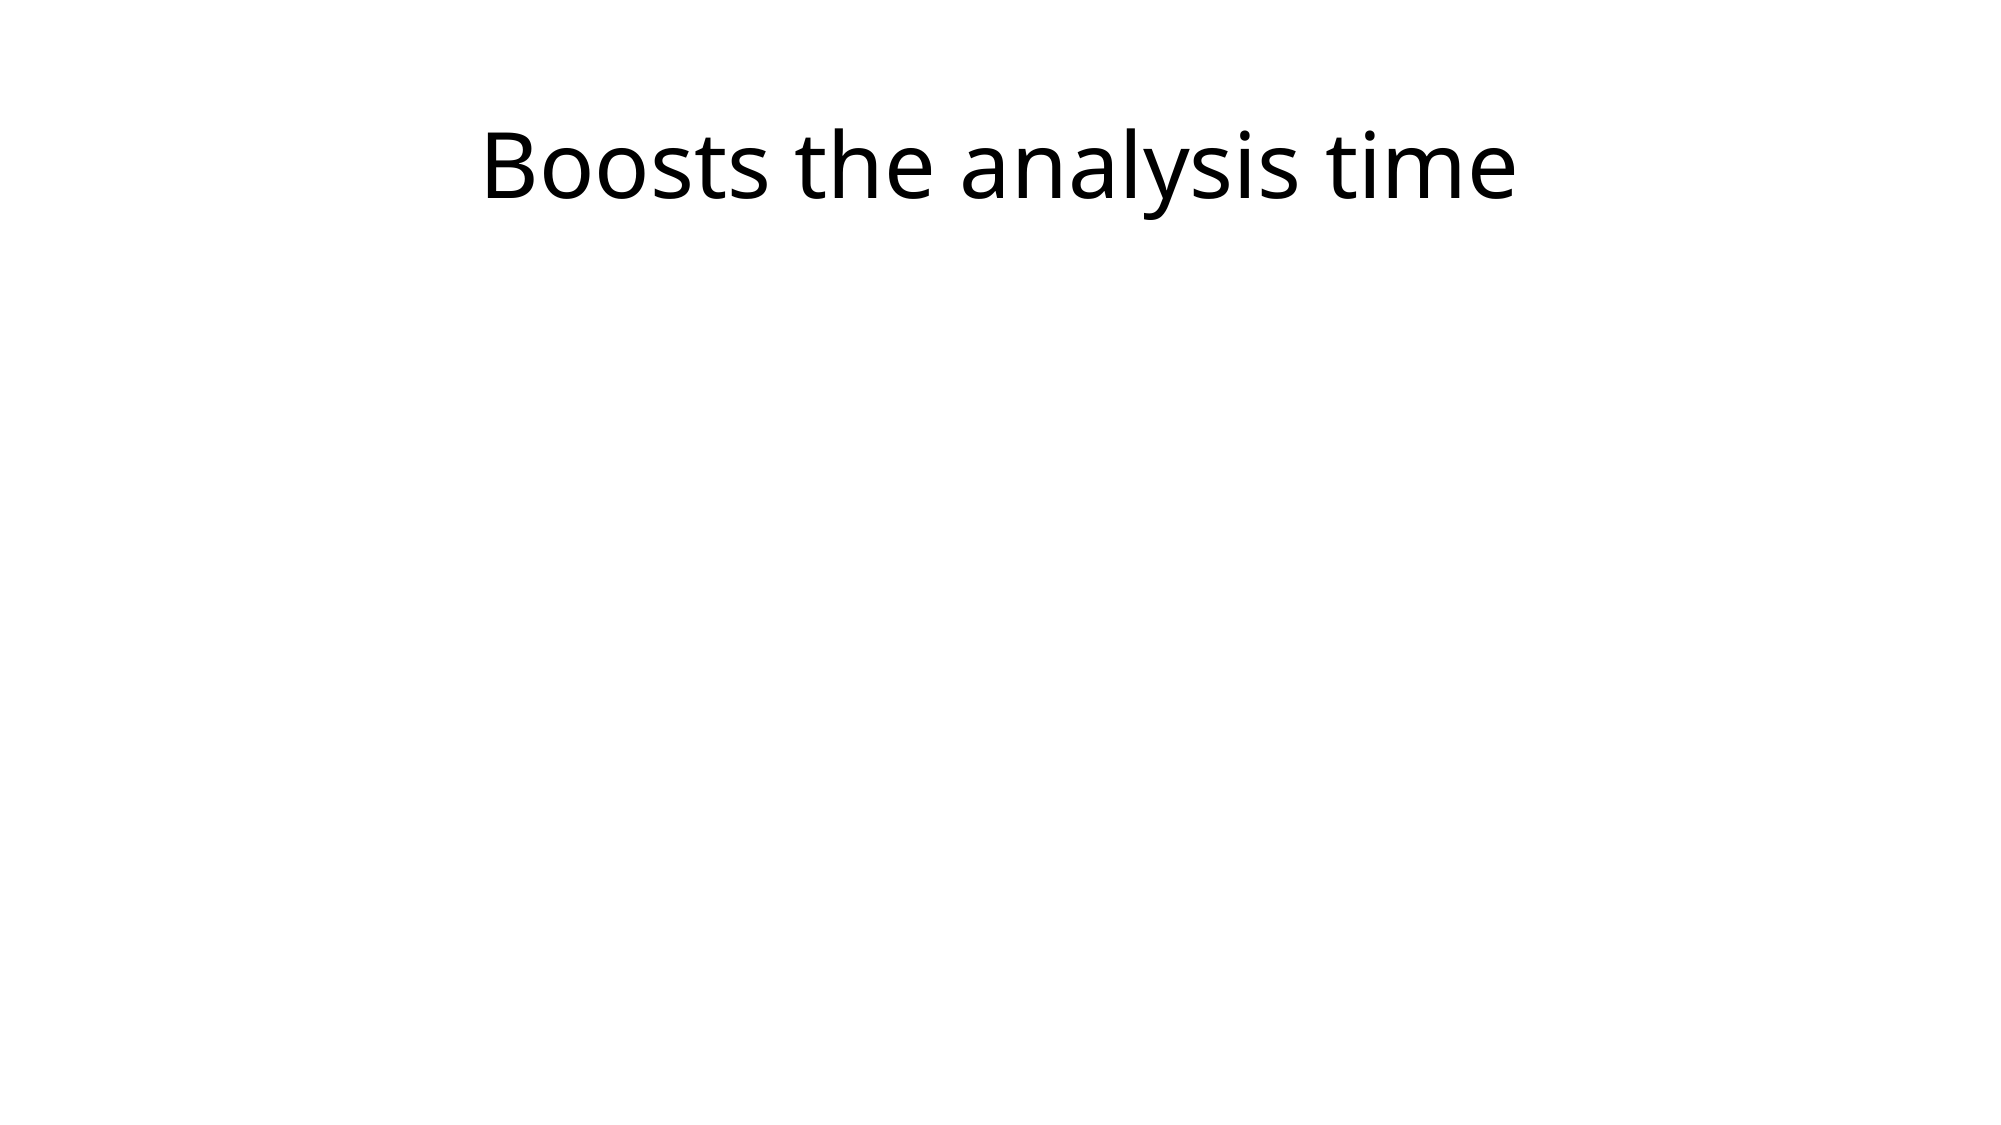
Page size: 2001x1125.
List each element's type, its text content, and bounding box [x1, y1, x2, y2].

title Boosts the analysis time [137, 59, 1863, 278]
